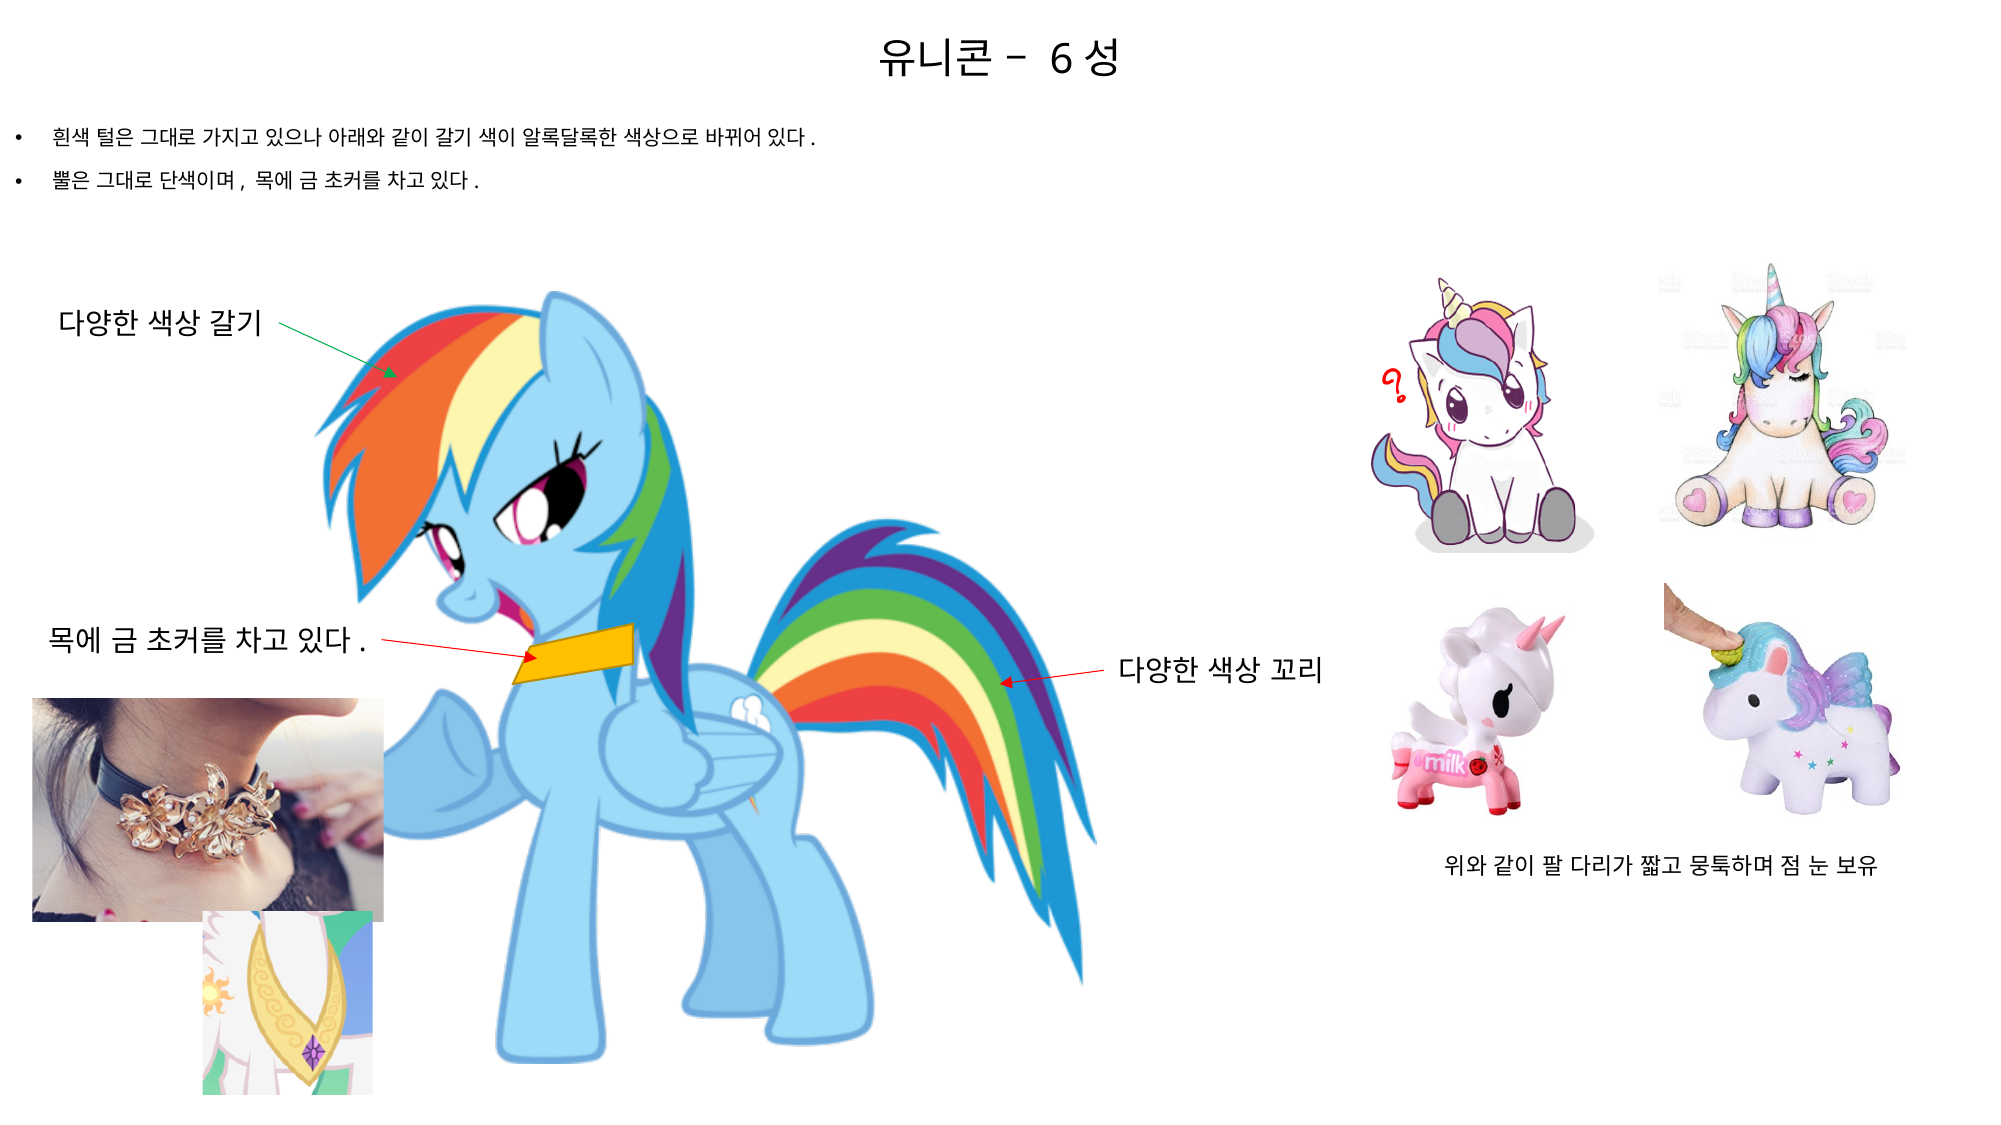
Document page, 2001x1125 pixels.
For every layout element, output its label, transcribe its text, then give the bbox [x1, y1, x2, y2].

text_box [289, 323, 398, 378]
text_box 목에 금 초커를 차고 있다. [34, 614, 314, 665]
text_box 유니콘 – 6성 [0, 0, 2000, 120]
picture [1364, 592, 1579, 835]
text_box 다양한 색상 갈기 [43, 297, 279, 348]
text_box 위와 같이 팔 다리가 짧고 뭉툭하며 점 눈 보유 [1429, 843, 1895, 887]
text_box 흰색 털은 그대로 가지고 있으나 아래와 같이 갈기 색이 알록달록한 색상으로 바뀌어 있다. 뿔은 그대로 단색이며, 목에 금 초커를 차고 있다. [0, 120, 2000, 253]
picture [1307, 252, 1906, 569]
picture [32, 291, 1097, 1095]
picture [1664, 583, 1926, 844]
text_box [999, 670, 1094, 684]
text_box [394, 640, 538, 659]
text_box 다양한 색상 꼬리 [1103, 645, 1340, 696]
